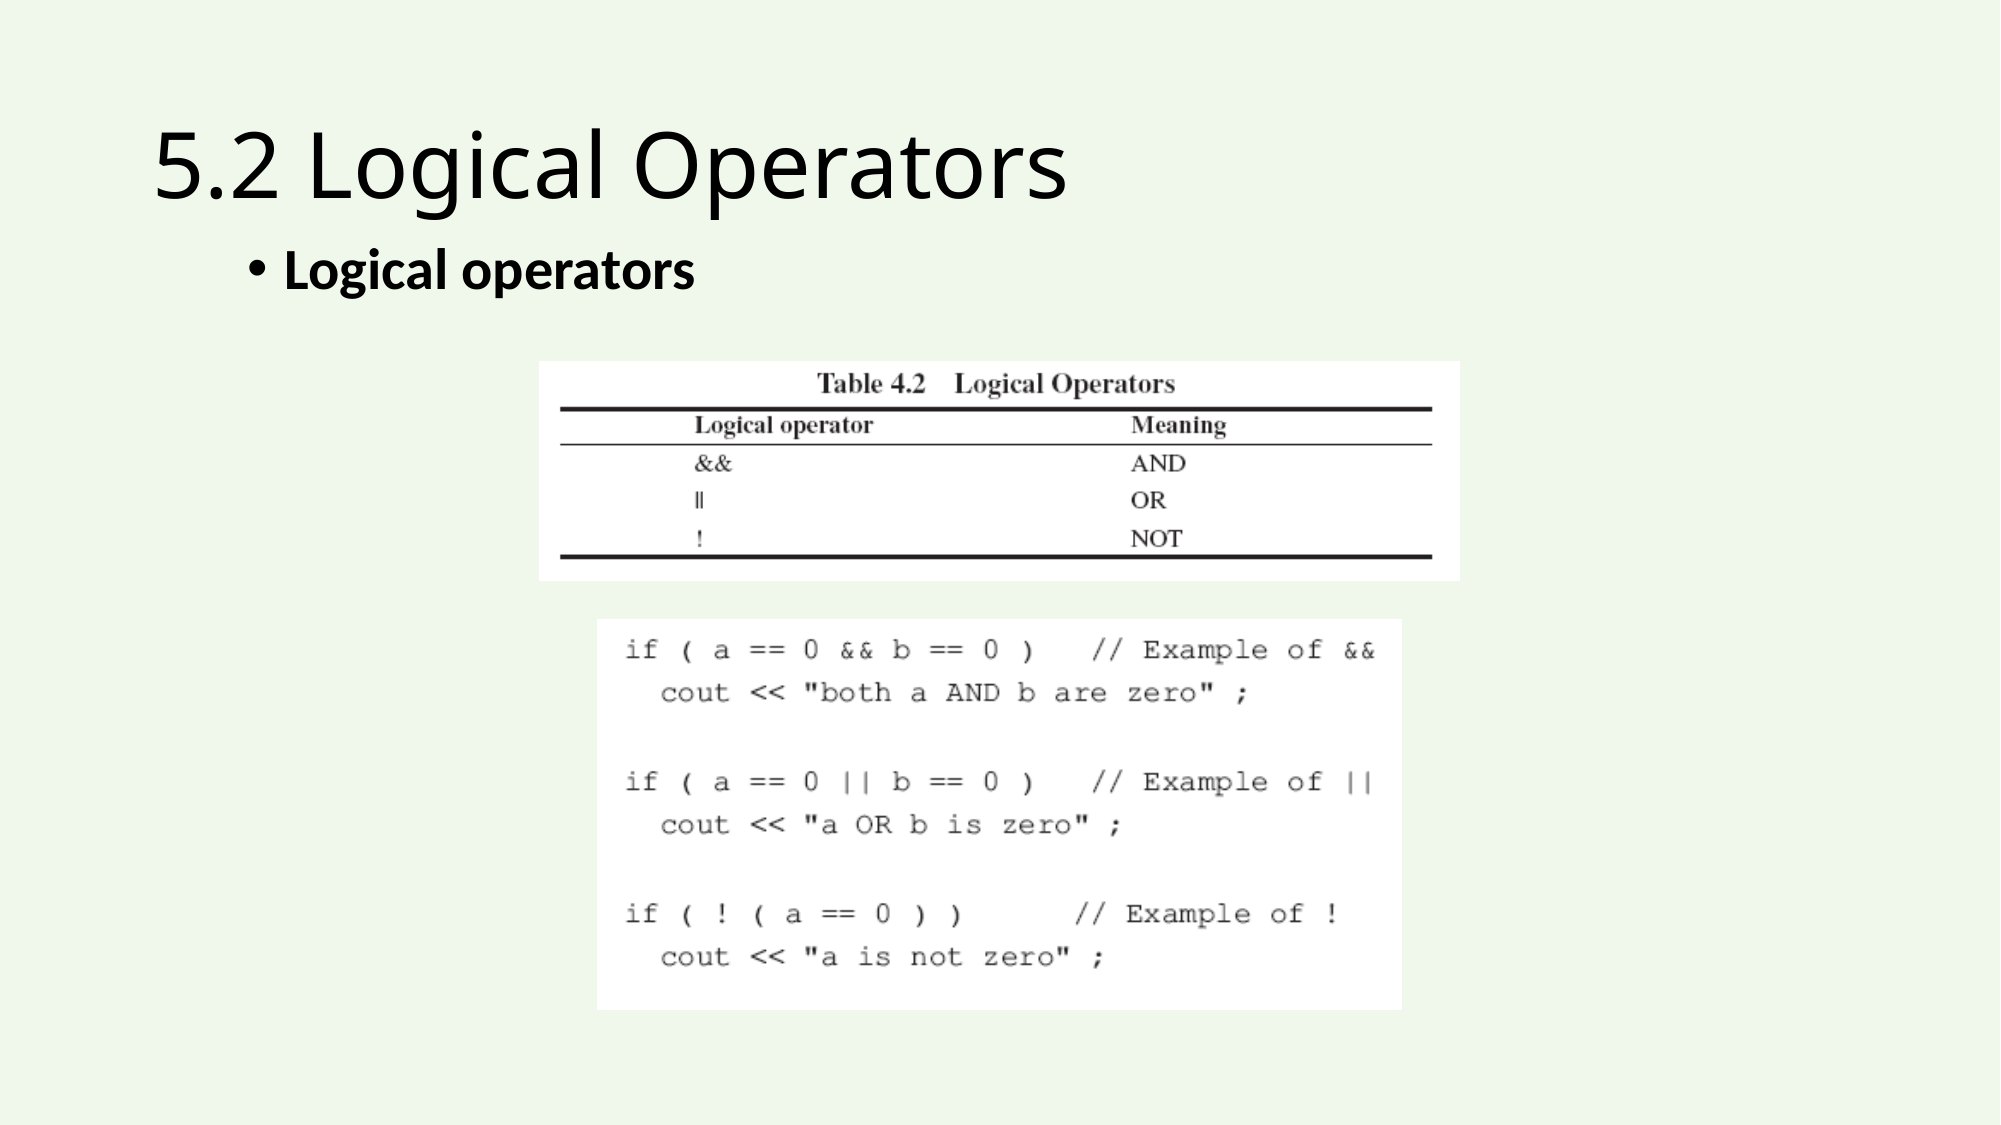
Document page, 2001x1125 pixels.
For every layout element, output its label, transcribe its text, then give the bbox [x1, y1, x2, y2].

list Logical operators [232, 231, 1695, 1001]
title 5.2 Logical Operators [137, 59, 1863, 278]
picture [597, 619, 1402, 1010]
picture [539, 361, 1460, 581]
